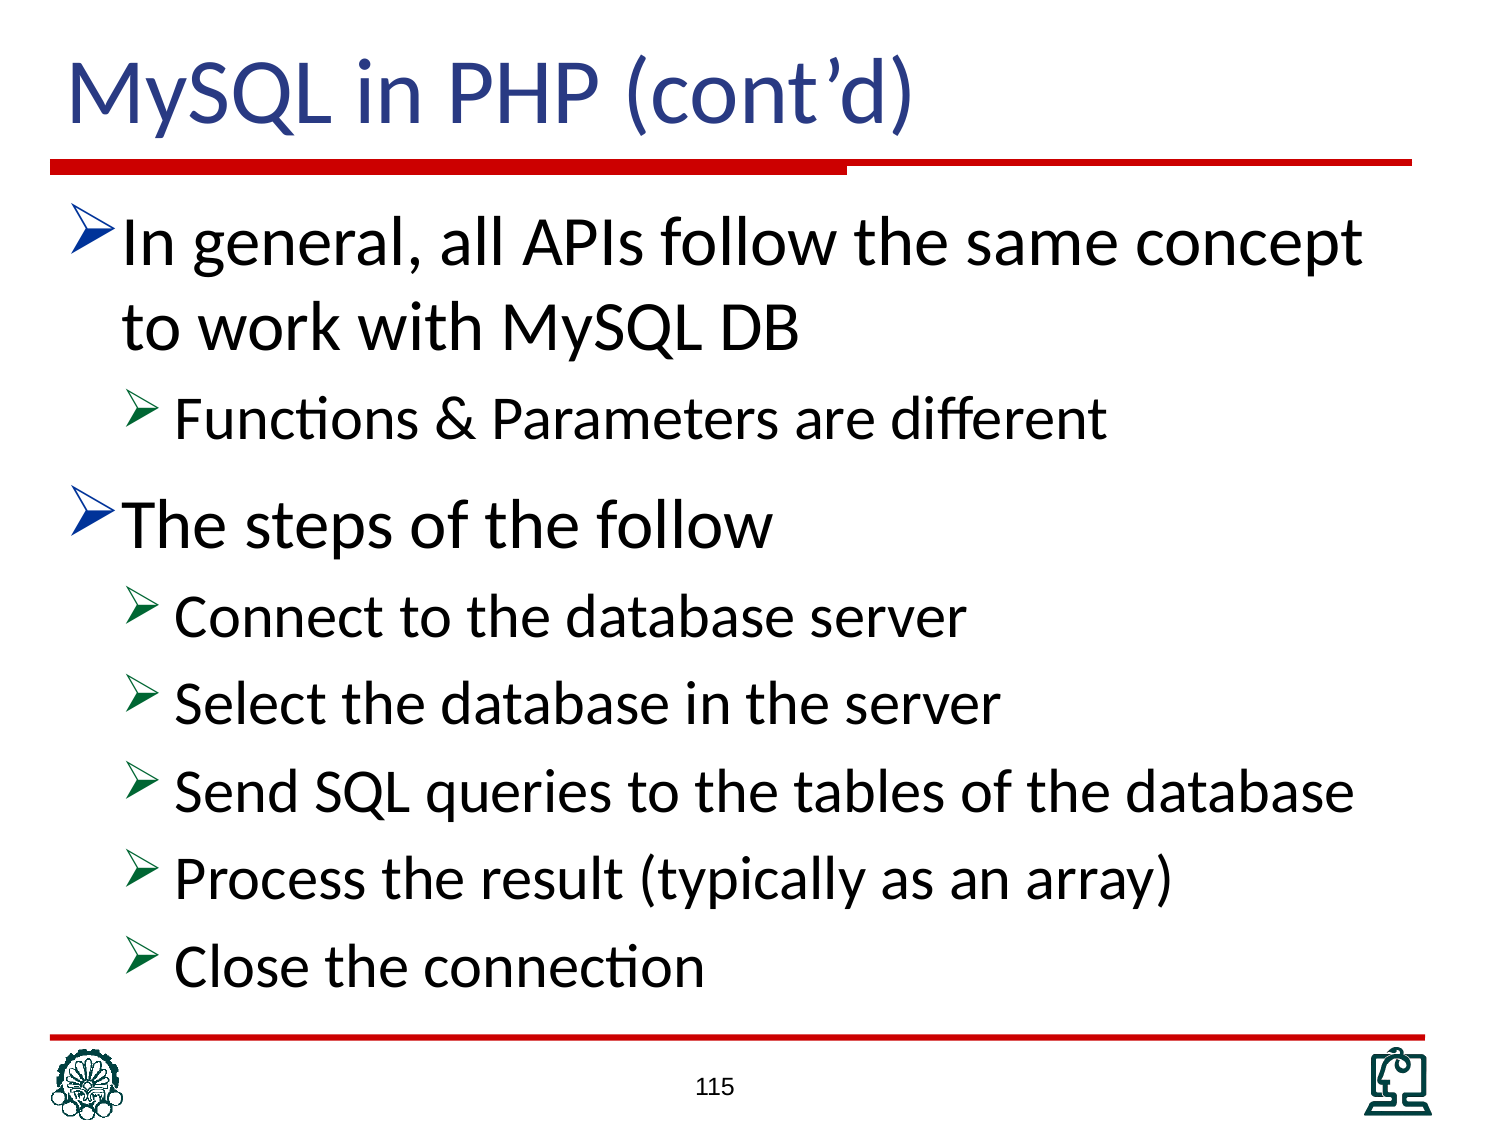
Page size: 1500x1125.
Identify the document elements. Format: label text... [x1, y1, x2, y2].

picture [1362, 1045, 1438, 1119]
slide_number 115 [649, 1062, 751, 1103]
title MySQL in PHP (cont’d) [49, 24, 1438, 151]
picture [50, 1047, 125, 1122]
list In general, all APIs follow the same concept to work with MySQL DB Functions & Parameters are different The steps of the follow Connect to the database server Select the database in the server Send SQL queries to the tables of the database Process the result (typically as an array) Close the connection [49, 187, 1426, 1038]
